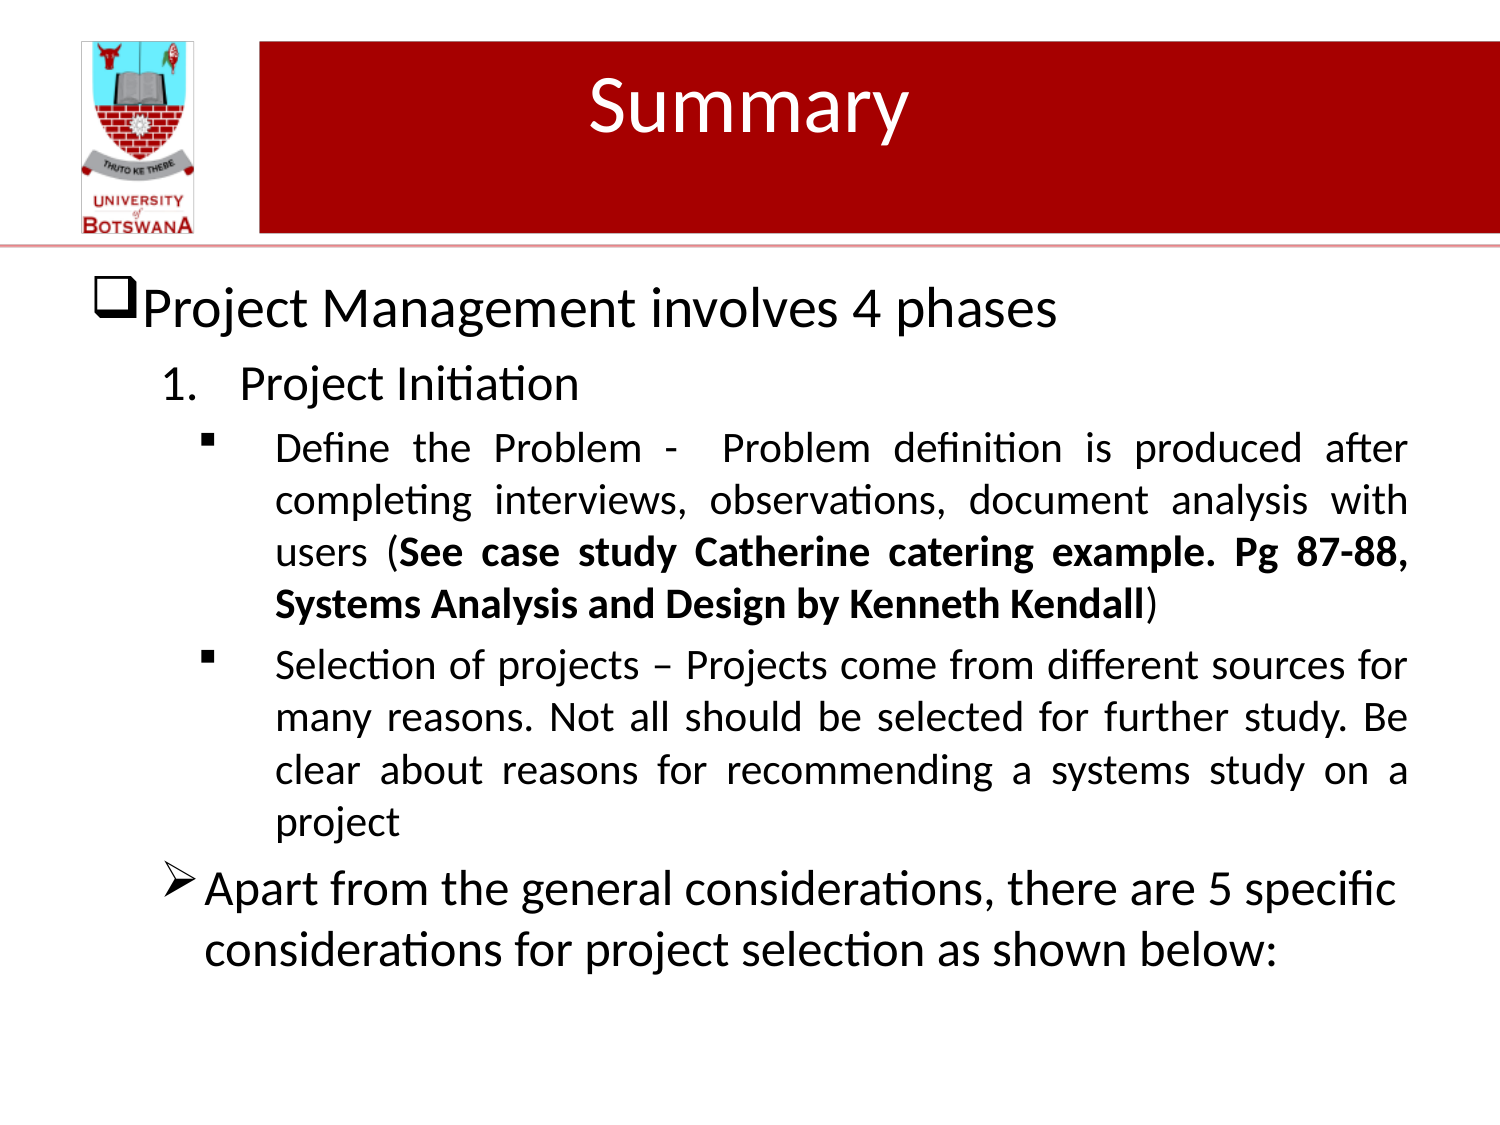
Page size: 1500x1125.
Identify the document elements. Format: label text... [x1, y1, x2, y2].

title Summary [75, 41, 1425, 230]
list Project Management involves 4 phases Project Initiation Define the Problem - Problem definition is produced after completing interviews, observations, document analysis with users (See case study Catherine catering example. Pg 87-88, Systems Analysis and Design by Kenneth Kendall) Selection of projects – Projects come from different sources for many reasons. Not all should be selected for further study. Be clear about reasons for recommending a systems study on a project Apart from the general considerations, there are 5 specific considerations for project selection as shown below: [75, 262, 1425, 1005]
